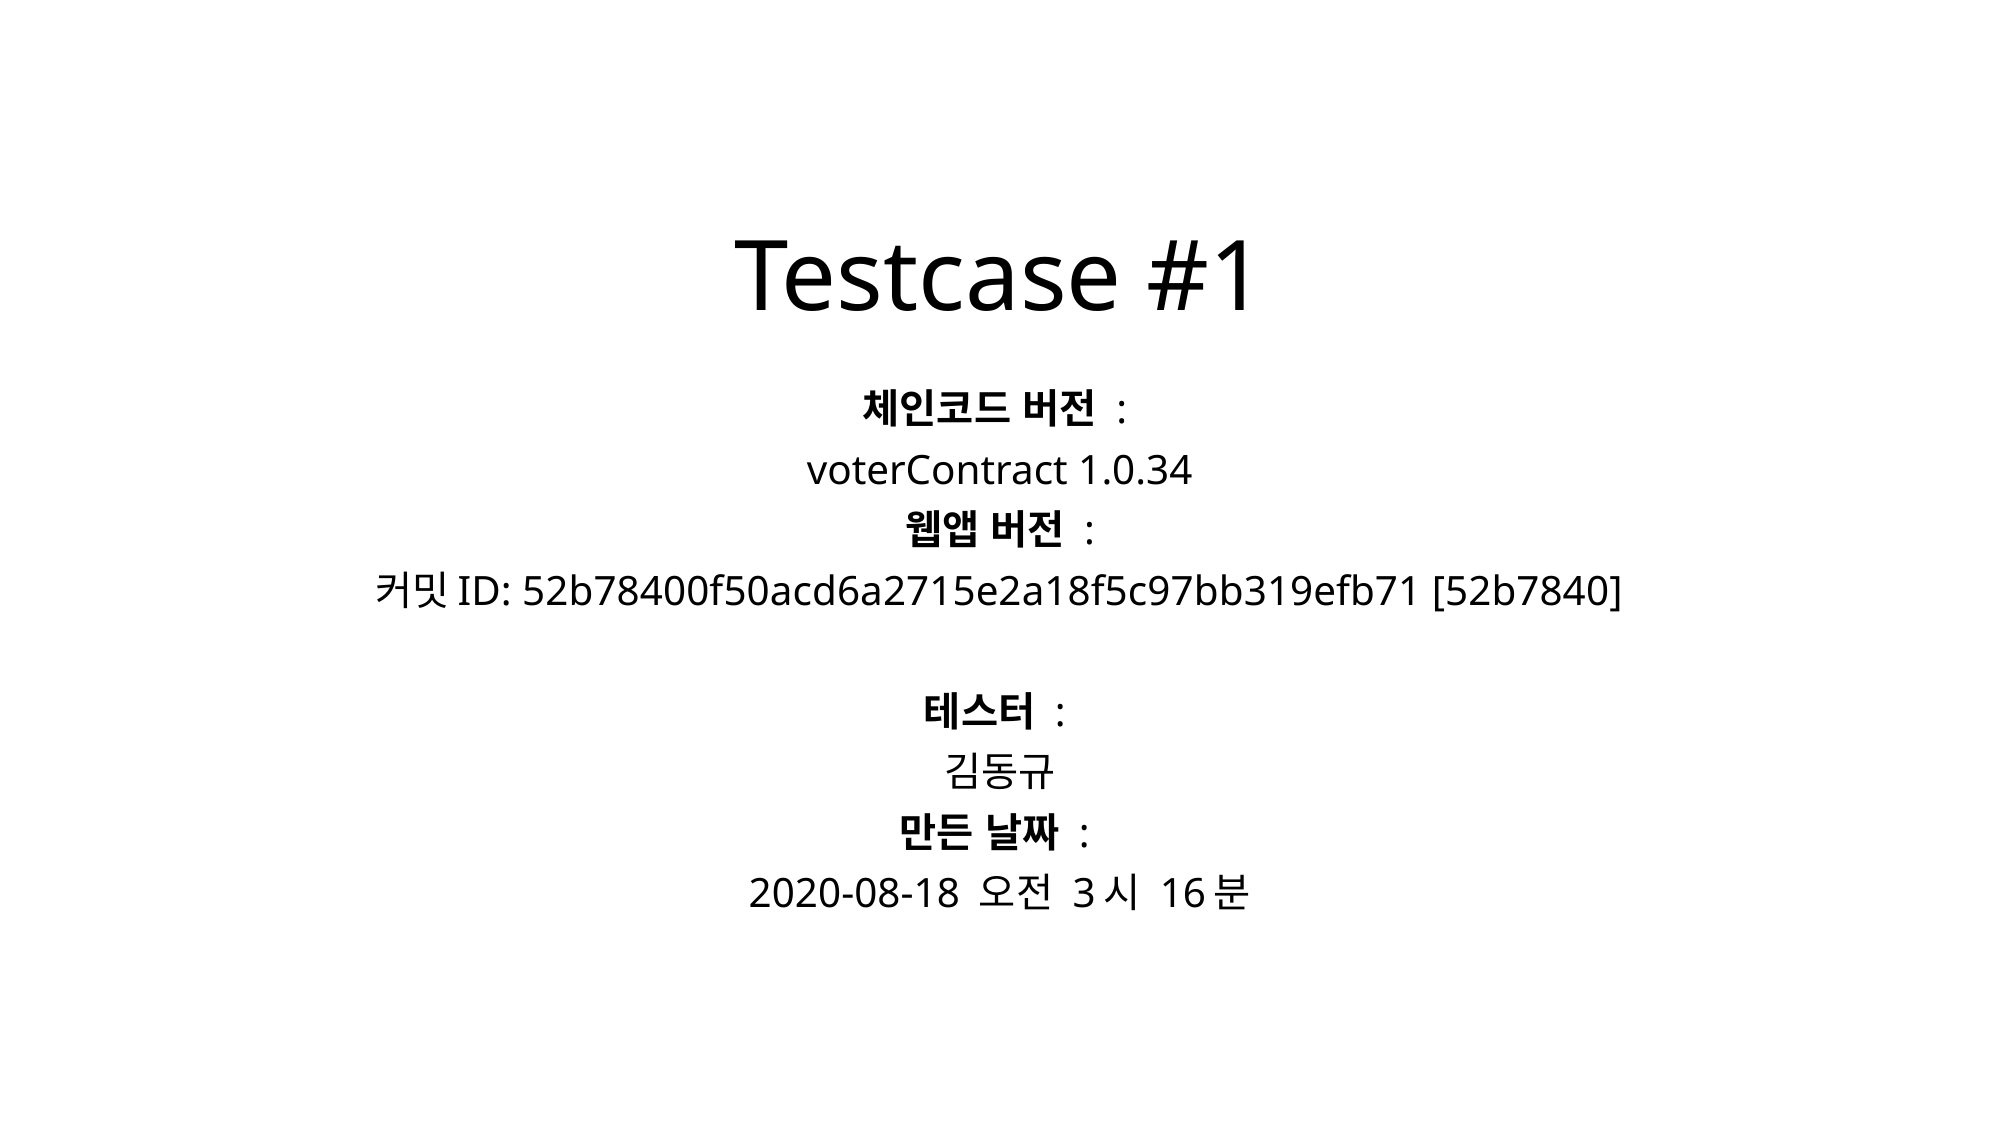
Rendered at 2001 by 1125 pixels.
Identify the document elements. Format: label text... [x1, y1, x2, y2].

title Testcase #1 [249, 218, 1750, 340]
subtitle 체인코드 버전 : voterContract 1.0.34 웹앱 버전 : 커밋ID: 52b78400f50acd6a2715e2a18f5c97bb319efb71 [52b7840] 테스터 : 김동규 만든 날짜 : 2020-08-18 오전 3시 16분 [249, 381, 1750, 926]
